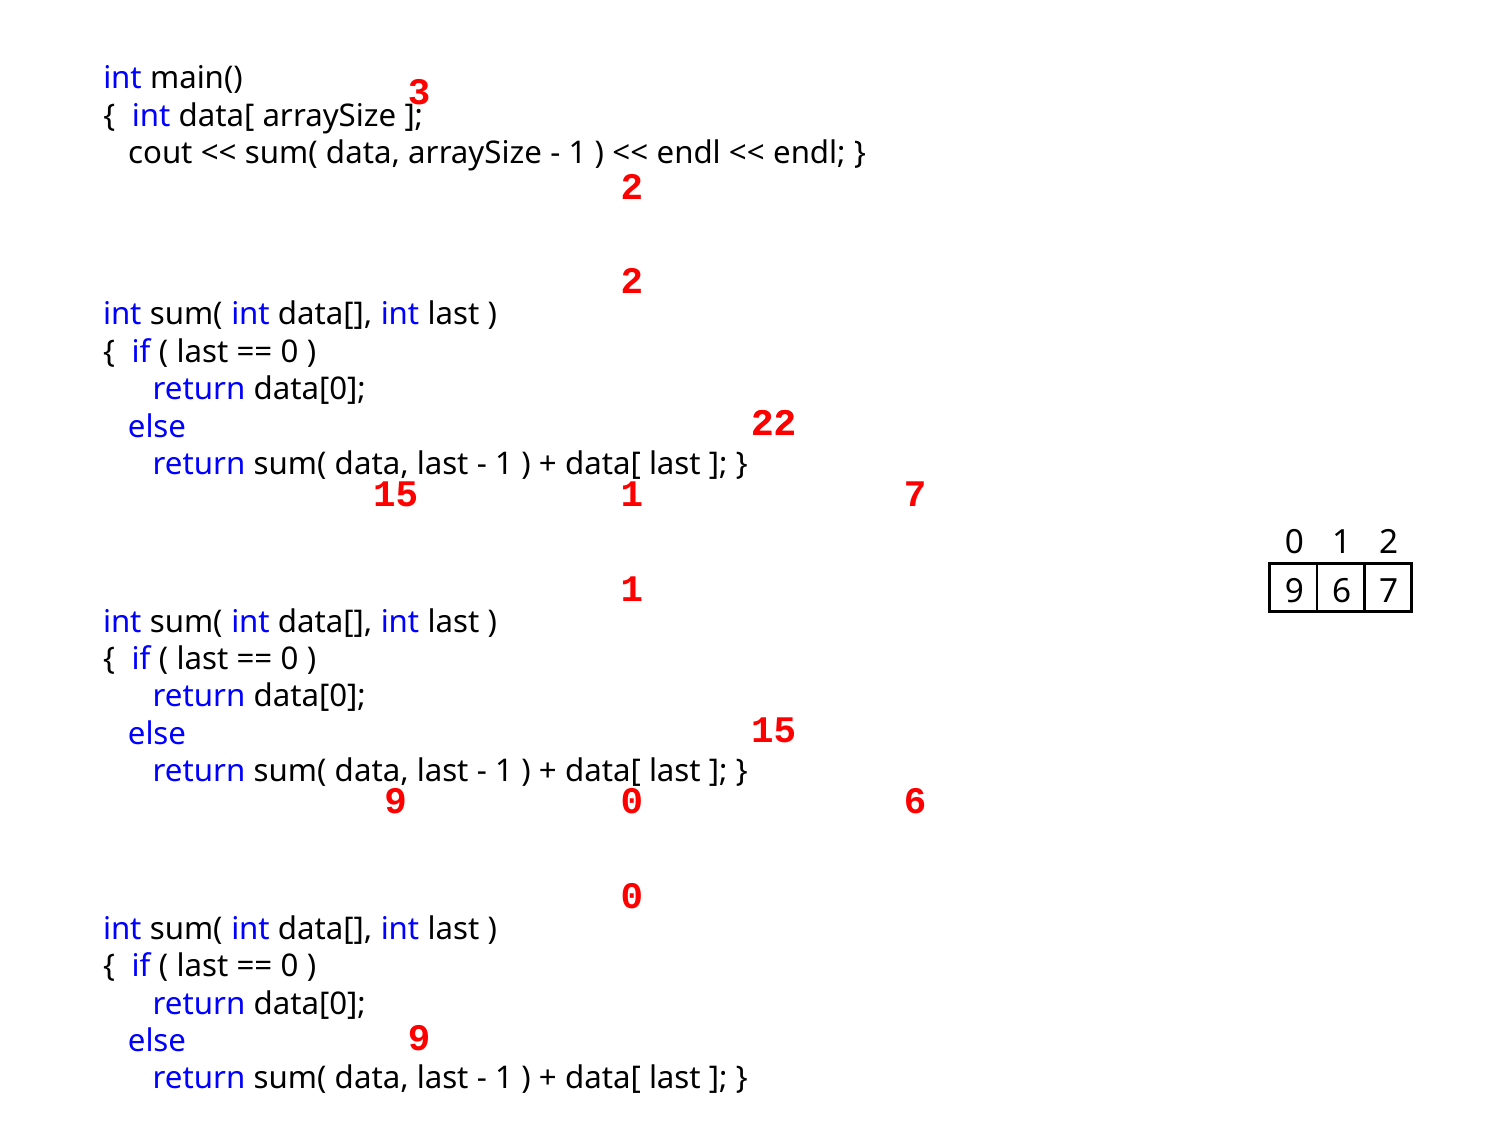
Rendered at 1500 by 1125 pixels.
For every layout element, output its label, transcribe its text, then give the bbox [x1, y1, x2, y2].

text_box 22 [726, 397, 821, 445]
table_header 1 [1317, 515, 1364, 562]
text_box 9 [371, 775, 420, 823]
text_box int sum( int data[], int last ) { if ( last == 0 ) return data[0]; else return sum( data, last - 1 ) + data[ last ]; } [88, 893, 1176, 1106]
text_box 9 [395, 1011, 443, 1059]
table_header 2 [1364, 515, 1411, 562]
text_box int sum( int data[], int last ) { if ( last == 0 ) return data[0]; else return sum( data, last - 1 ) + data[ last ]; } [88, 278, 1176, 492]
text_box 15 [348, 467, 443, 516]
text_box int sum( int data[], int last ) { if ( last == 0 ) return data[0]; else return sum( data, last - 1 ) + data[ last ]; } [88, 586, 1176, 799]
text_box 6 [891, 775, 939, 823]
text_box 1 [608, 467, 656, 516]
subtitle int main() { int data[ arraySize ]; cout << sum( data, arraySize - 1 ) << endl << endl; } [88, 42, 1176, 185]
table_cell 7 [1366, 565, 1410, 610]
text_box 2 [608, 160, 656, 208]
text_box 1 [608, 562, 656, 610]
table_header 0 [1270, 515, 1317, 562]
table_cell 9 [1271, 565, 1316, 610]
text_box 7 [891, 467, 939, 516]
text_box 0 [608, 869, 656, 917]
table_cell 6 [1318, 565, 1363, 610]
text_box 2 [608, 255, 656, 303]
text_box 15 [726, 704, 821, 752]
text_box 3 [395, 66, 443, 114]
text_box 0 [608, 775, 656, 823]
